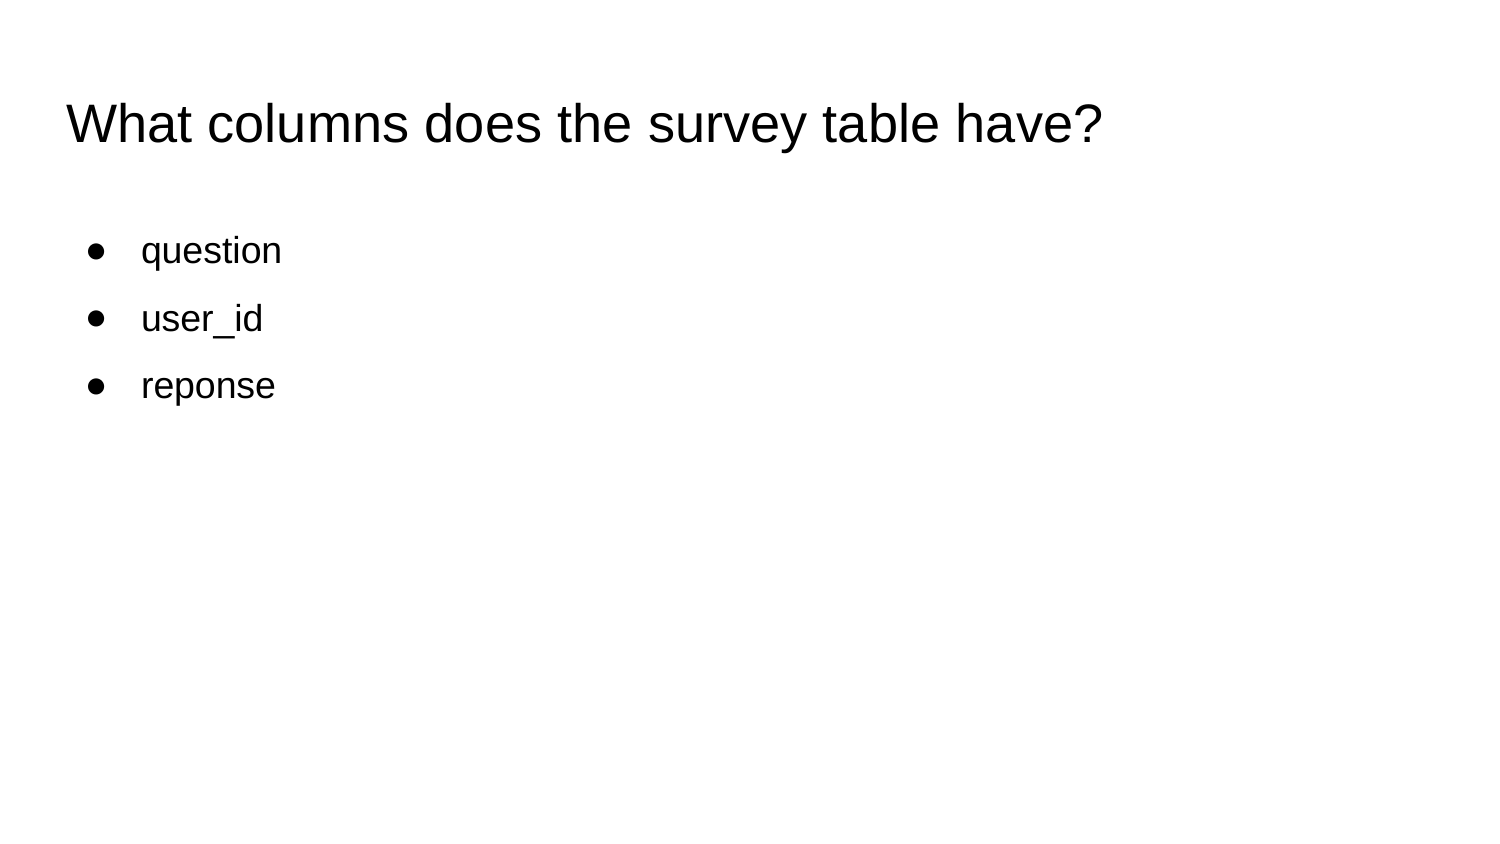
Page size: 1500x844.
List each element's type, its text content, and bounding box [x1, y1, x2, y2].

title What columns does the survey table have? [51, 72, 1449, 167]
list question user_id reponse [51, 189, 1449, 750]
